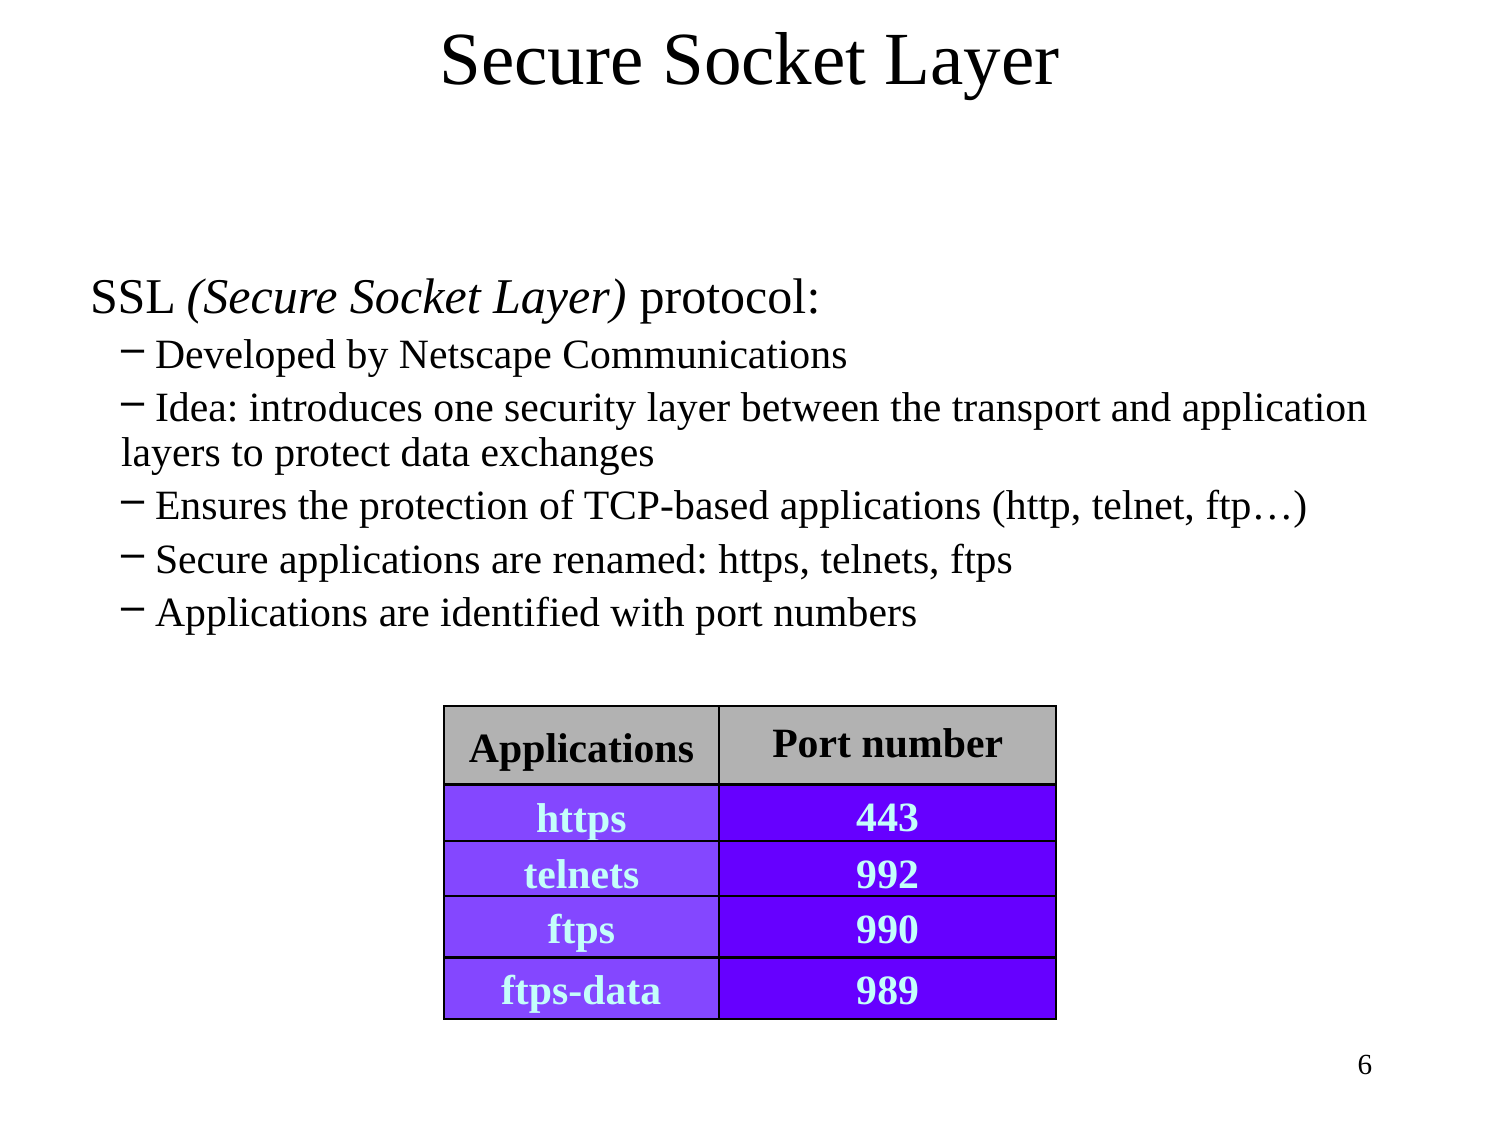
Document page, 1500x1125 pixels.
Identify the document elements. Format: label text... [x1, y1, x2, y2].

slide_number 6 [1074, 1024, 1388, 1101]
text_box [443, 705, 1057, 1019]
title Secure Socket Layer [75, 1, 1425, 118]
list SSL (Secure Socket Layer) protocol: Developed by Netscape Communications Idea: introduces one security layer between the transport and application layers to protect data exchanges Ensures the protection of TCP-based applications (http, telnet, ftp…) Secure applications are renamed: https, telnets, ftps Applications are identified with port numbers [75, 262, 1425, 1005]
